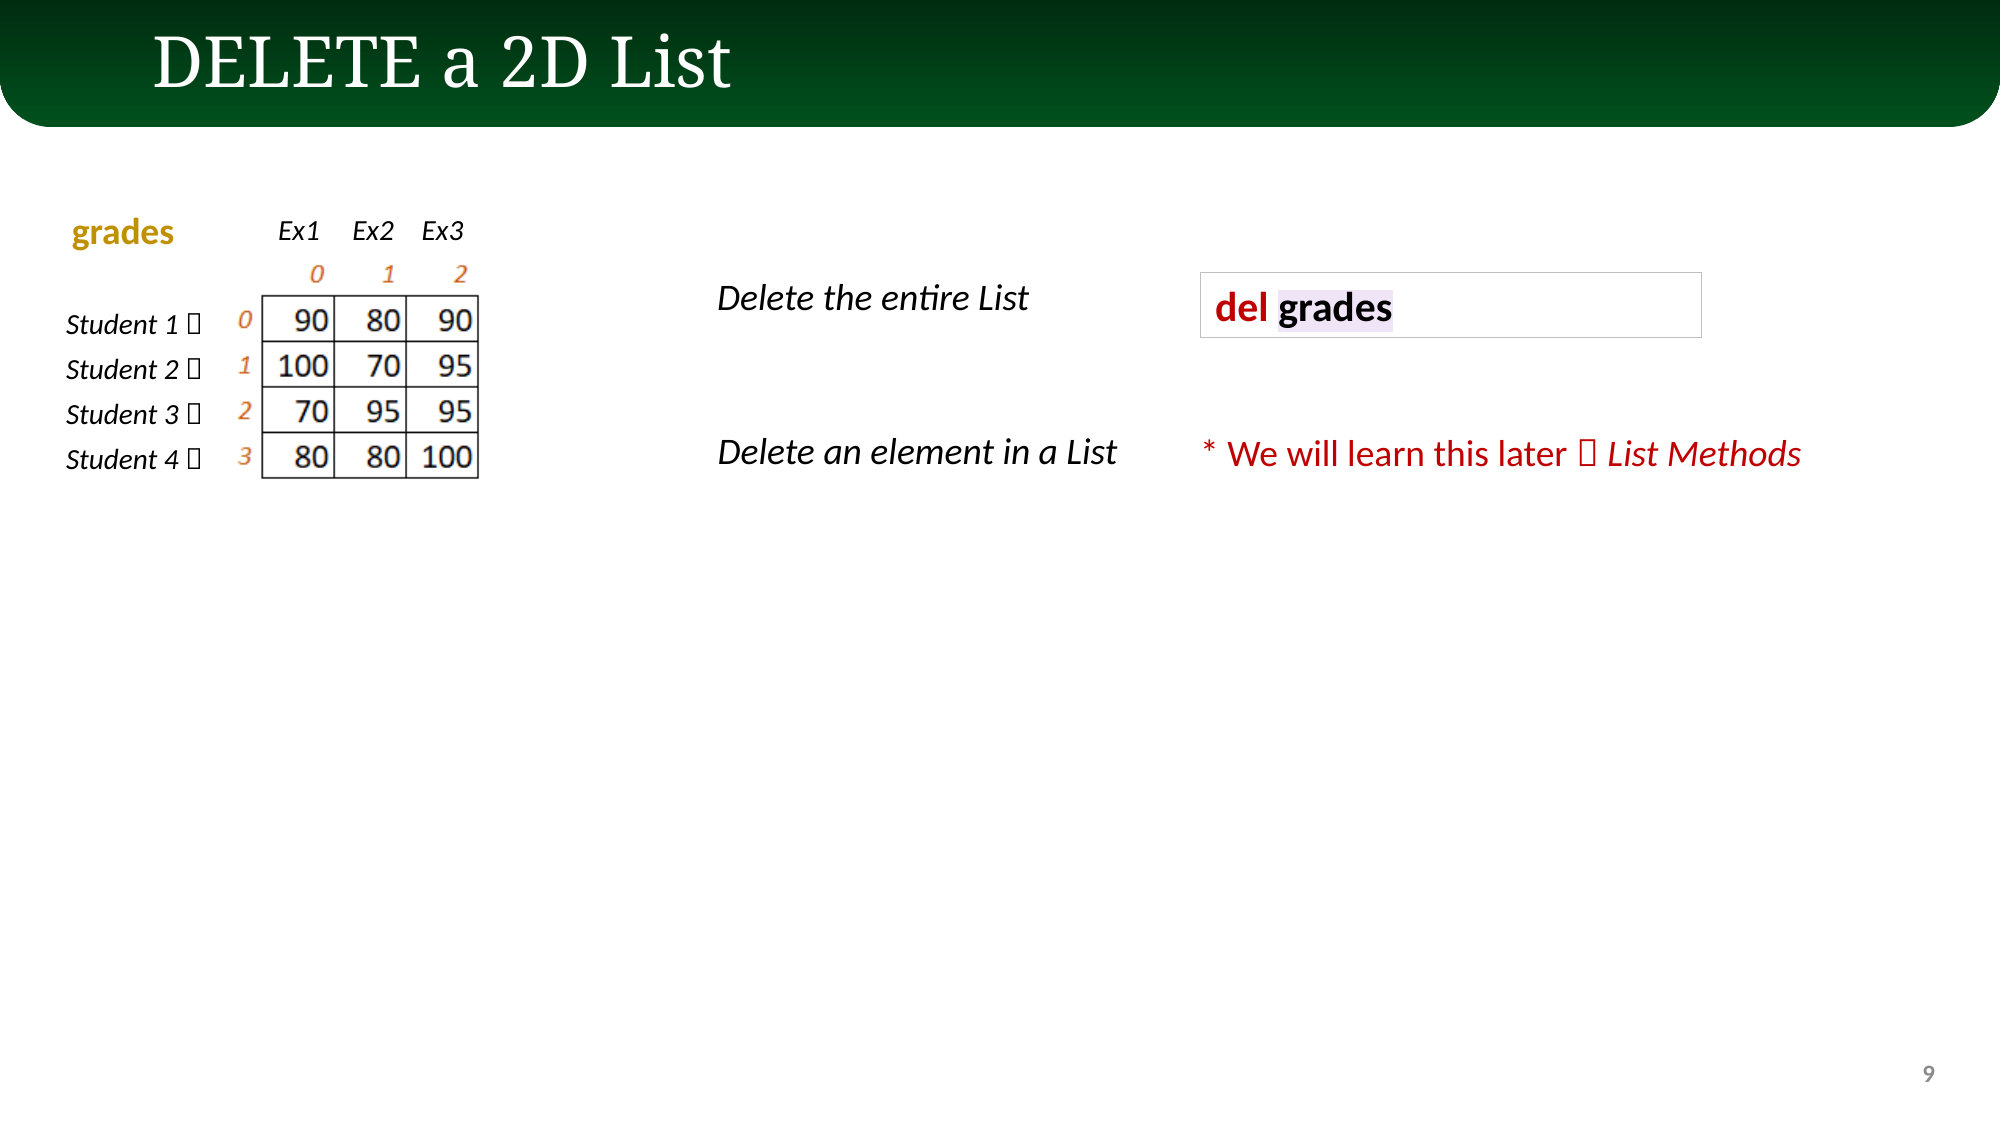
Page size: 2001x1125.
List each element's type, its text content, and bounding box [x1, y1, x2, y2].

text_box Ex2 [337, 204, 406, 242]
text_box Delete an element in a List [702, 419, 1133, 479]
text_box Ex1 [263, 204, 335, 242]
picture [212, 242, 490, 490]
text_box Student 2  [51, 348, 212, 387]
text_box * We will learn this later  List Methods [1185, 421, 1817, 481]
text_box Delete the entire List [702, 265, 1045, 325]
text_box Ex3 [406, 204, 479, 242]
text_box Student 3  [51, 387, 212, 433]
text_box Student 4  [51, 433, 212, 483]
title DELETE a 2D List [137, 19, 1863, 111]
text_box del grades [1200, 272, 1702, 338]
text_box grades [57, 199, 190, 260]
text_box Student 1  [51, 297, 212, 348]
slide_number 9 [1500, 1042, 1951, 1103]
